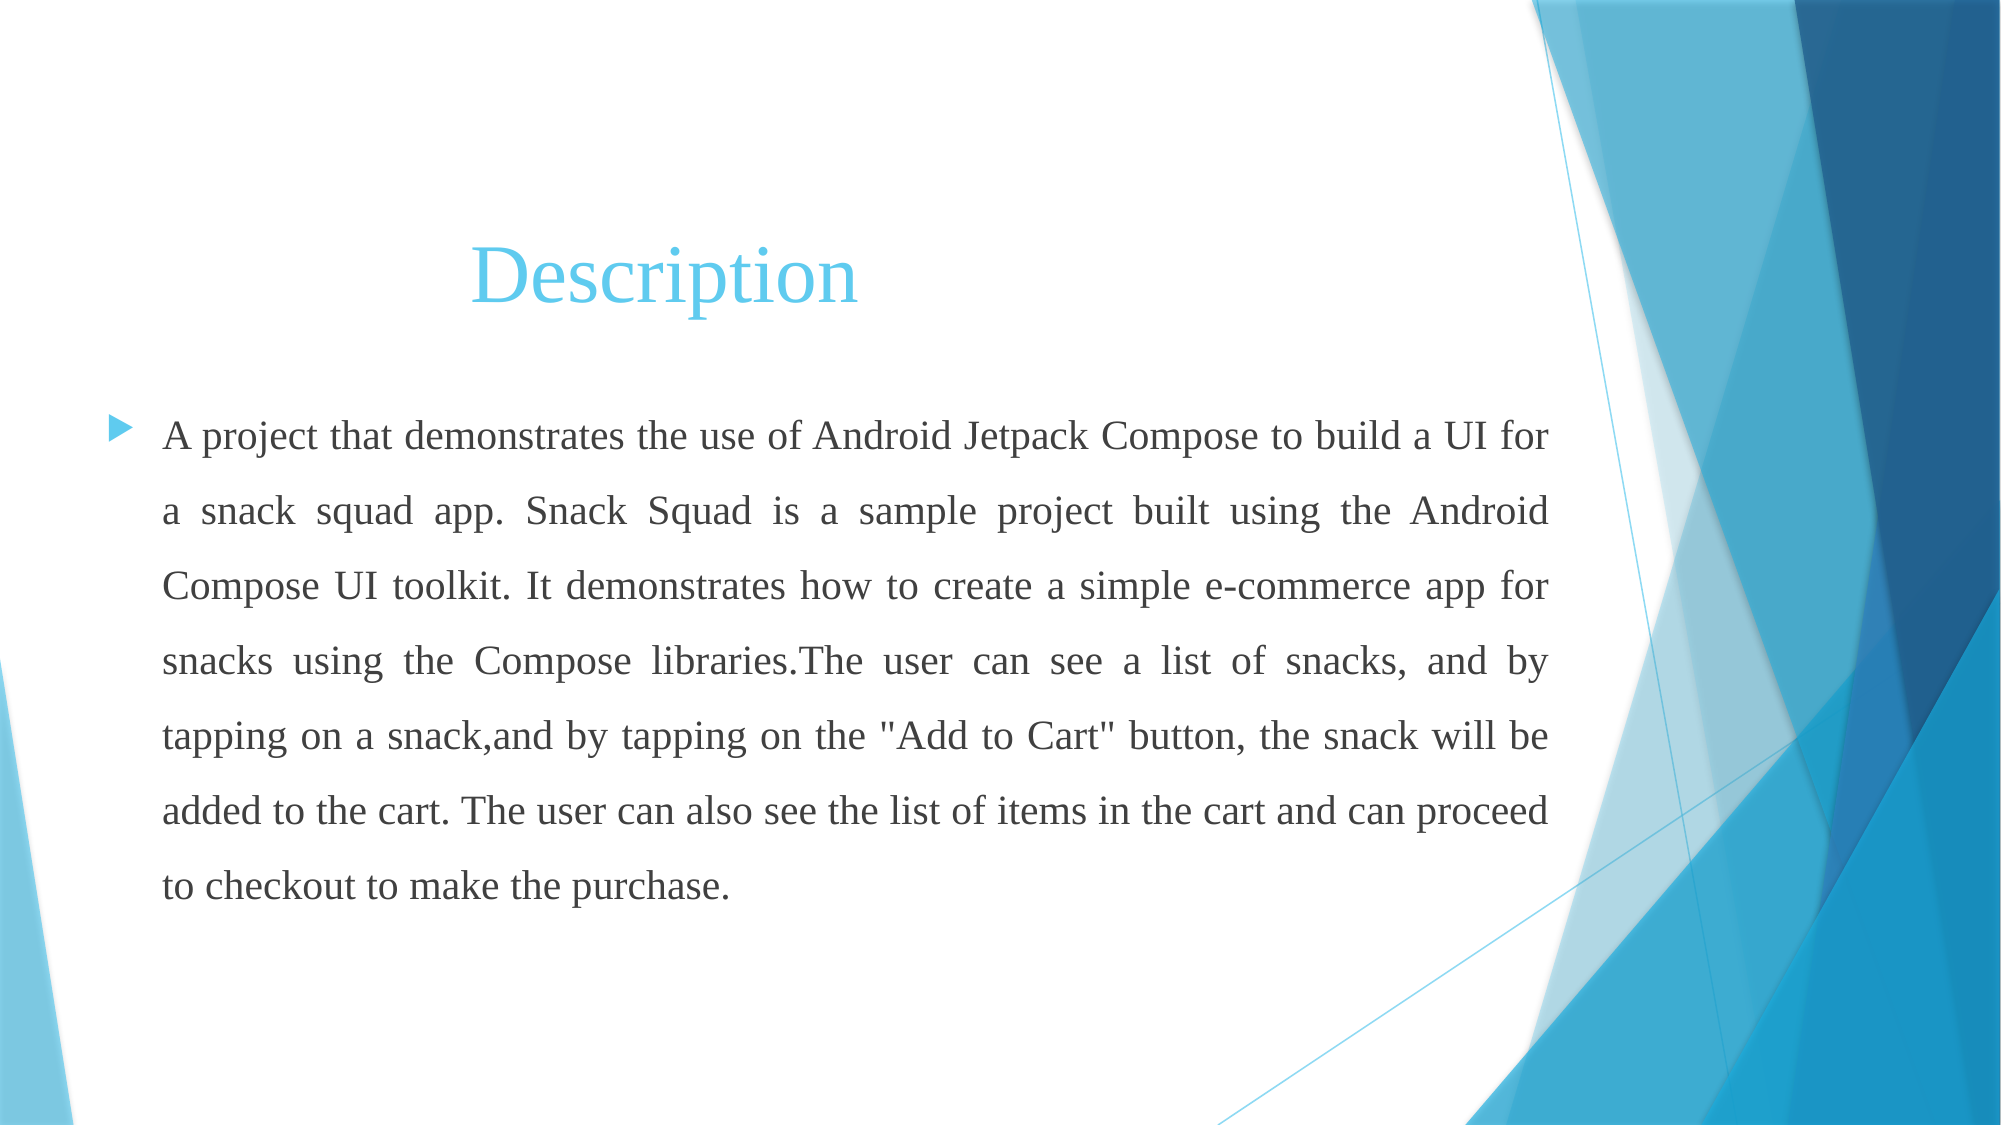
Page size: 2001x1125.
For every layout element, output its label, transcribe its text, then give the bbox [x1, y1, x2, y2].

list A project that demonstrates the use of Android Jetpack Compose to build a UI for a snack squad app. Snack Squad is a sample project built using the Android Compose UI toolkit. It demonstrates how to create a simple e-commerce app for snacks using the Compose libraries.The user can see a list of snacks, and by tapping on a snack,and by tapping on the "Add to Cart" button, the snack will be added to the cart. The user can also see the list of items in the cart and can proceed to checkout to make the purchase. [90, 374, 1566, 959]
title Description [155, 211, 1566, 374]
